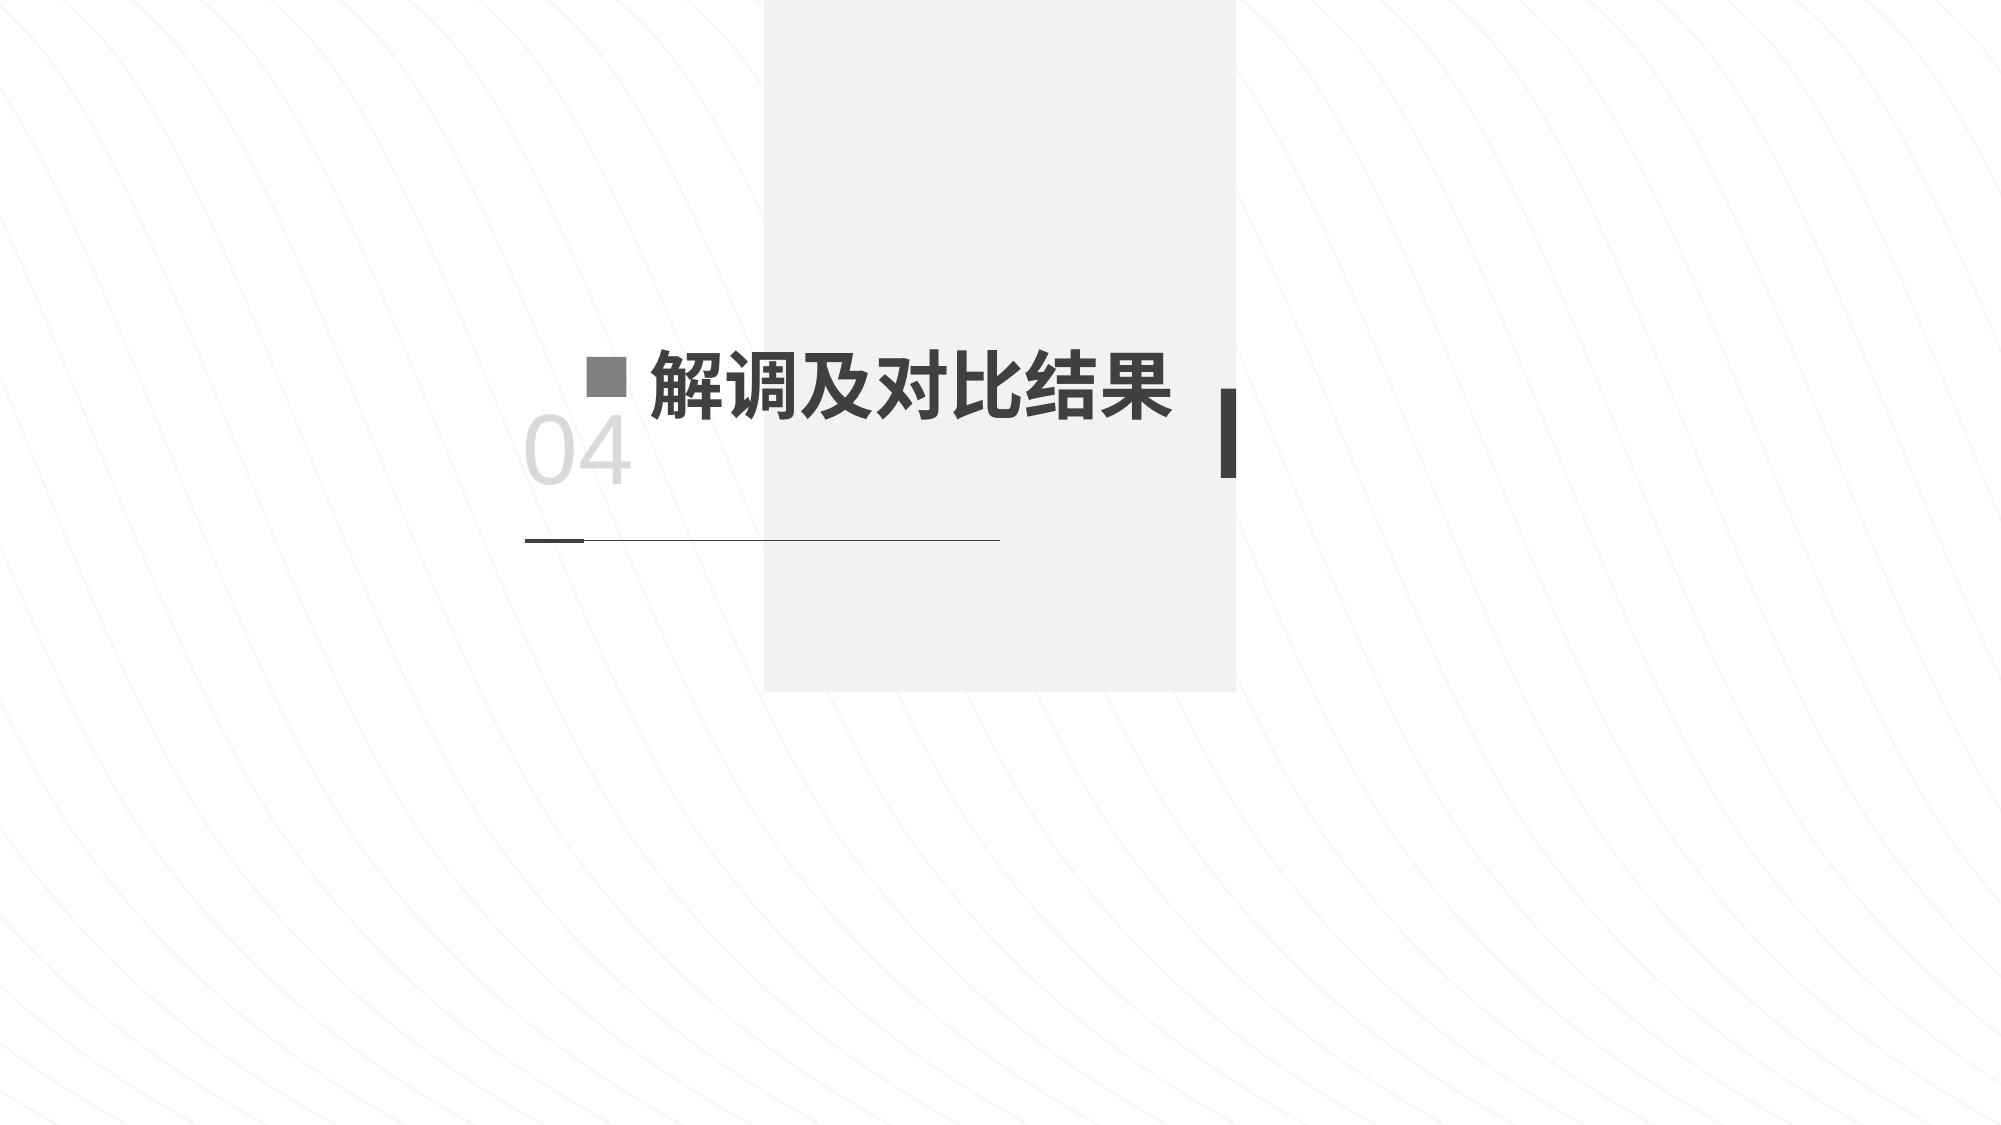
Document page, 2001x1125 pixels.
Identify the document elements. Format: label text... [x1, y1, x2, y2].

title 解调及对比结果 [634, 340, 1195, 438]
list 04 [507, 391, 651, 516]
